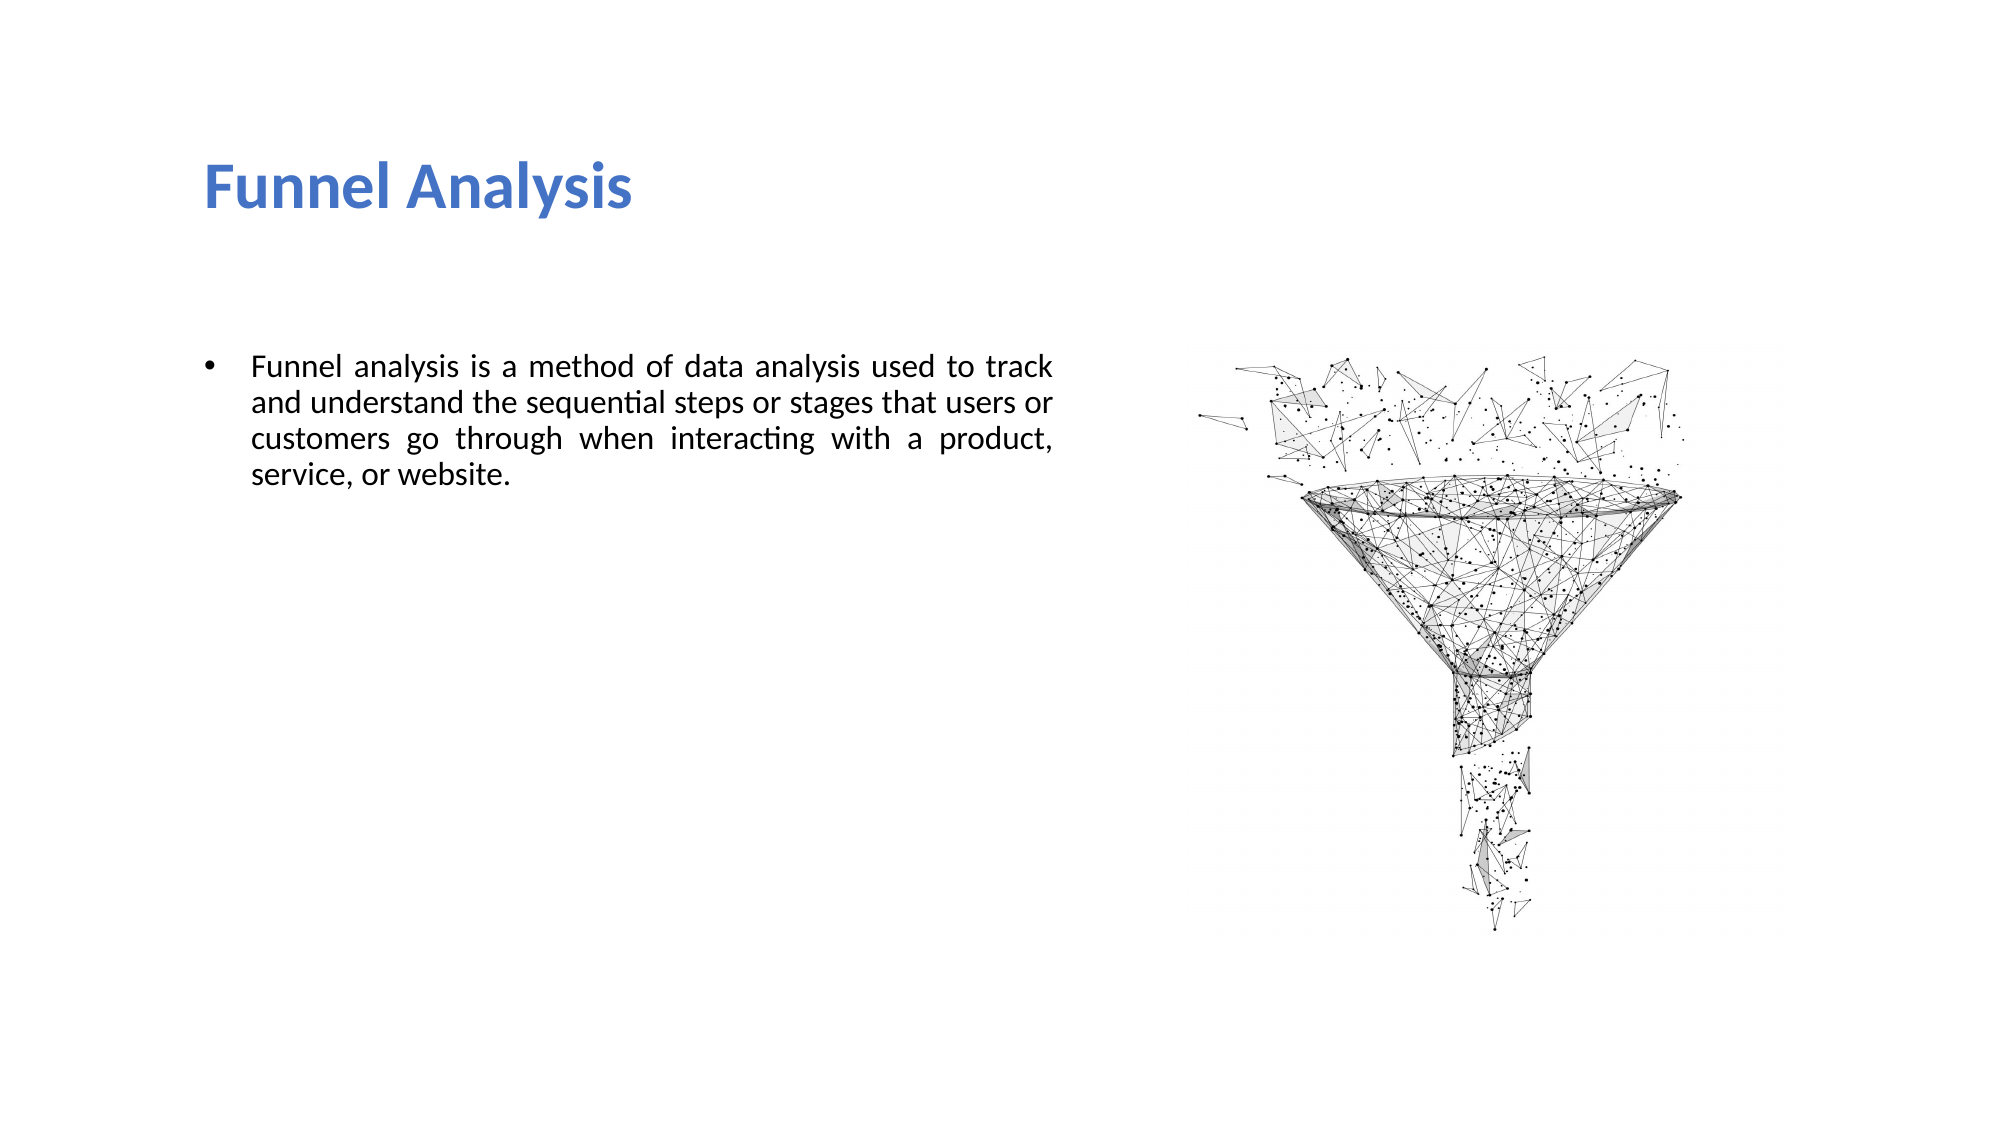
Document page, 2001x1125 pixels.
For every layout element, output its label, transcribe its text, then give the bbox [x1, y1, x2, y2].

subtitle Funnel analysis is a method of data analysis used to track and understand the sequential steps or stages that users or customers go through when interacting with a product, service, or website. [189, 341, 1070, 907]
picture [1186, 341, 1785, 935]
title Funnel Analysis [189, 91, 1707, 231]
